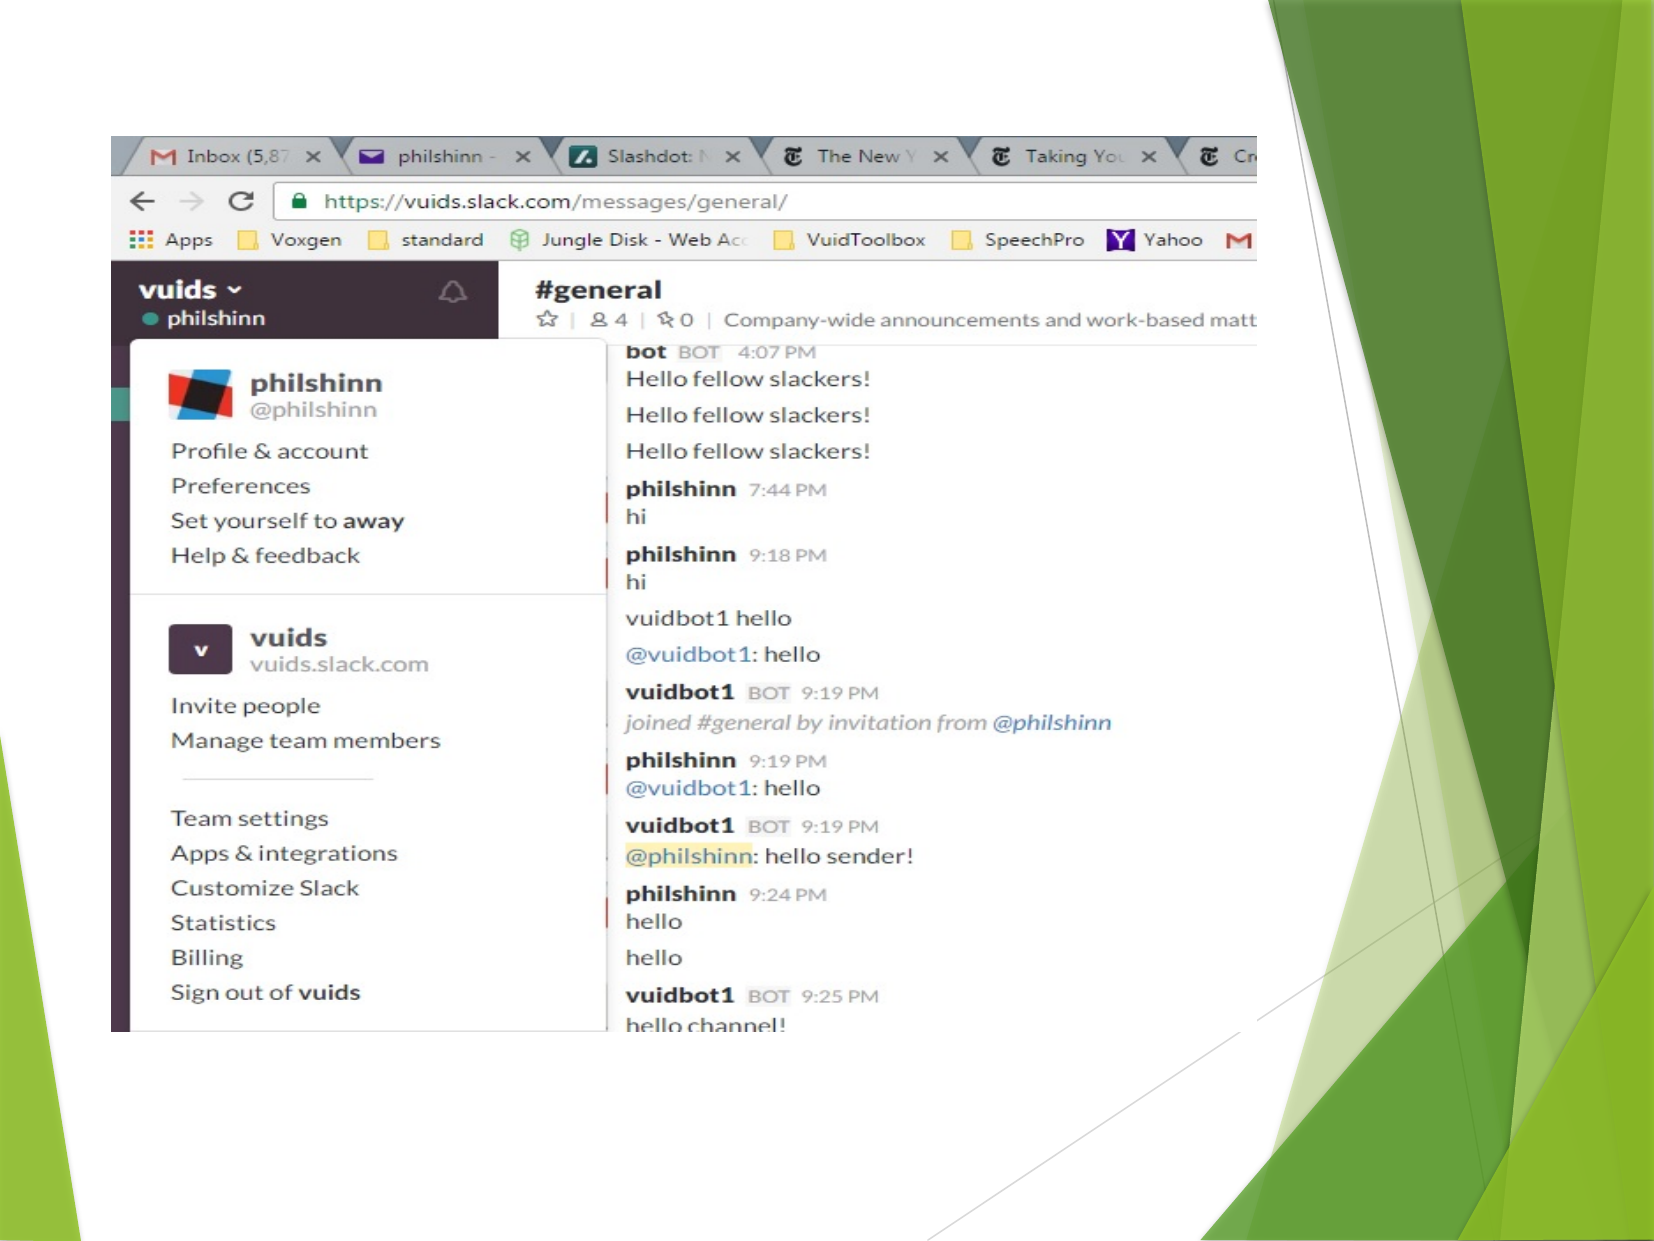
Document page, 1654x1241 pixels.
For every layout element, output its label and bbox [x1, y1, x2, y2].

picture [111, 136, 1258, 1033]
